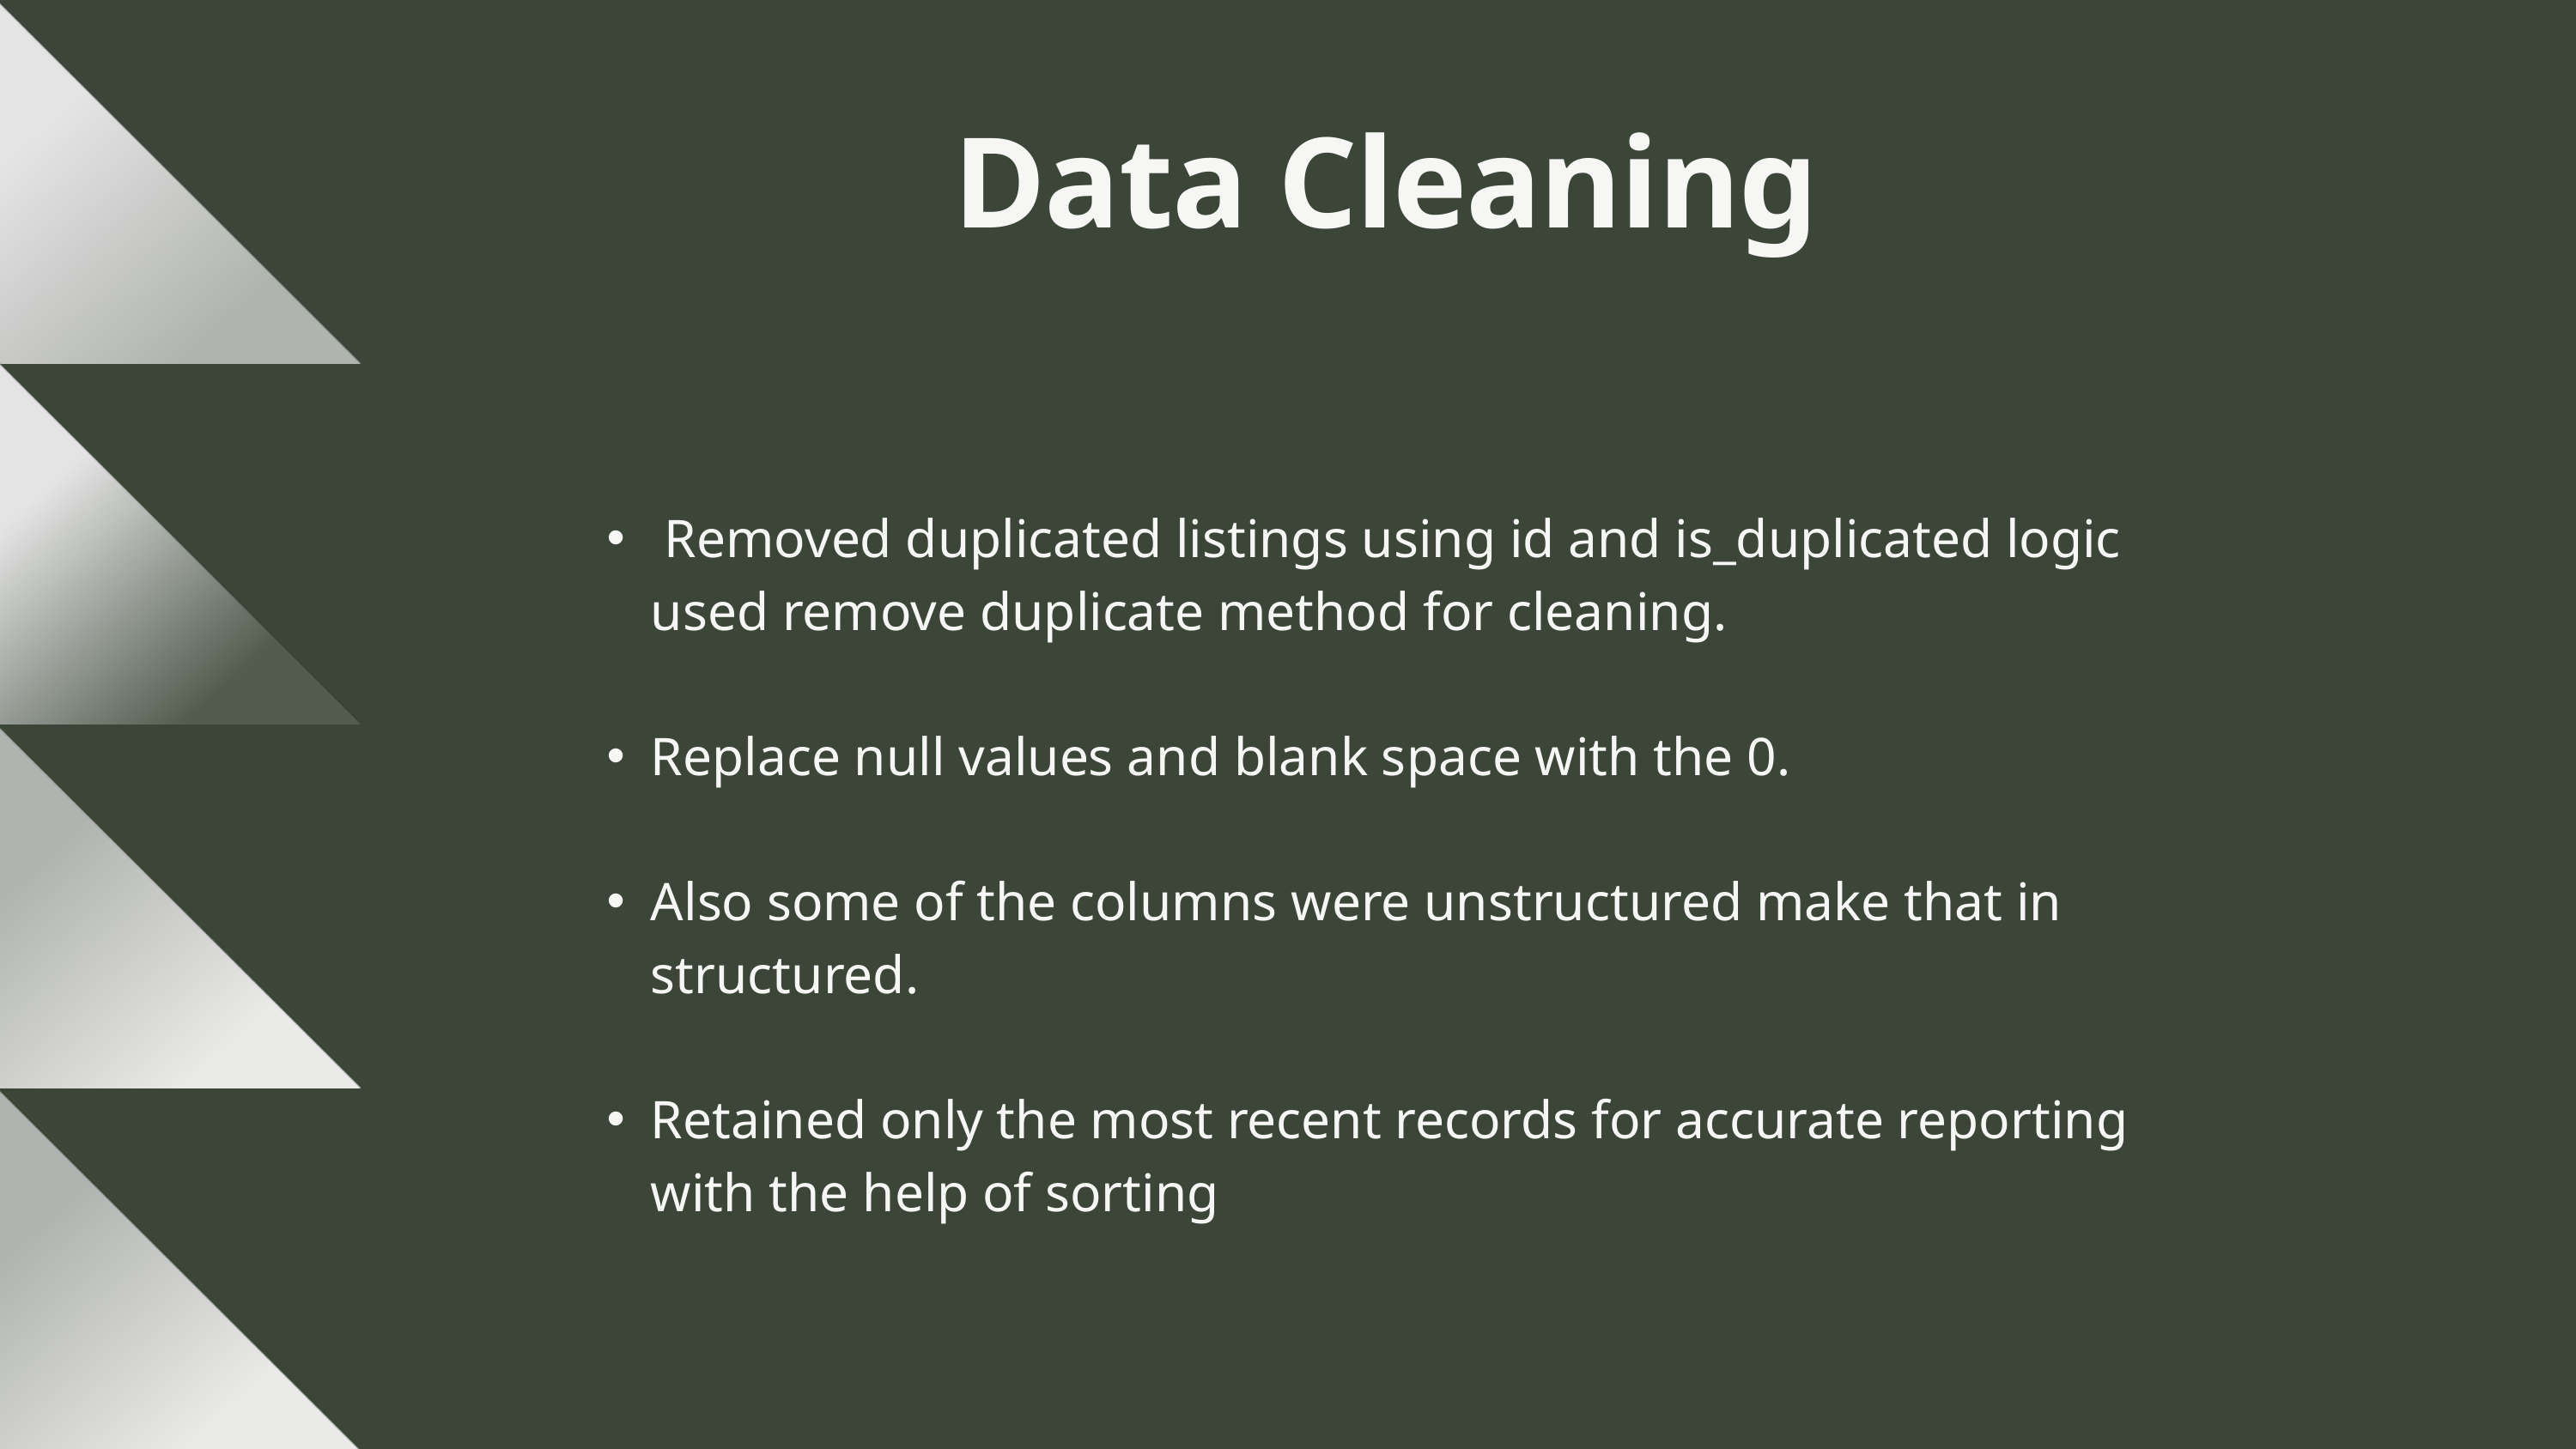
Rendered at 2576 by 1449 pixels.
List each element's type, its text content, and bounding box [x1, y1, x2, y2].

text_box [0, 361, 361, 725]
text_box [0, 1088, 361, 1449]
text_box [0, 0, 361, 361]
text_box Removed duplicated listings using id and is_duplicated logic used remove duplicate method for cleaning. Replace null values and blank space with the 0. Also some of the columns were unstructured make that in structured. Retained only the most recent records for accurate reporting with the help of sorting [562, 494, 2210, 1222]
text_box [0, 725, 361, 1088]
text_box Data Cleaning [452, 114, 2321, 253]
